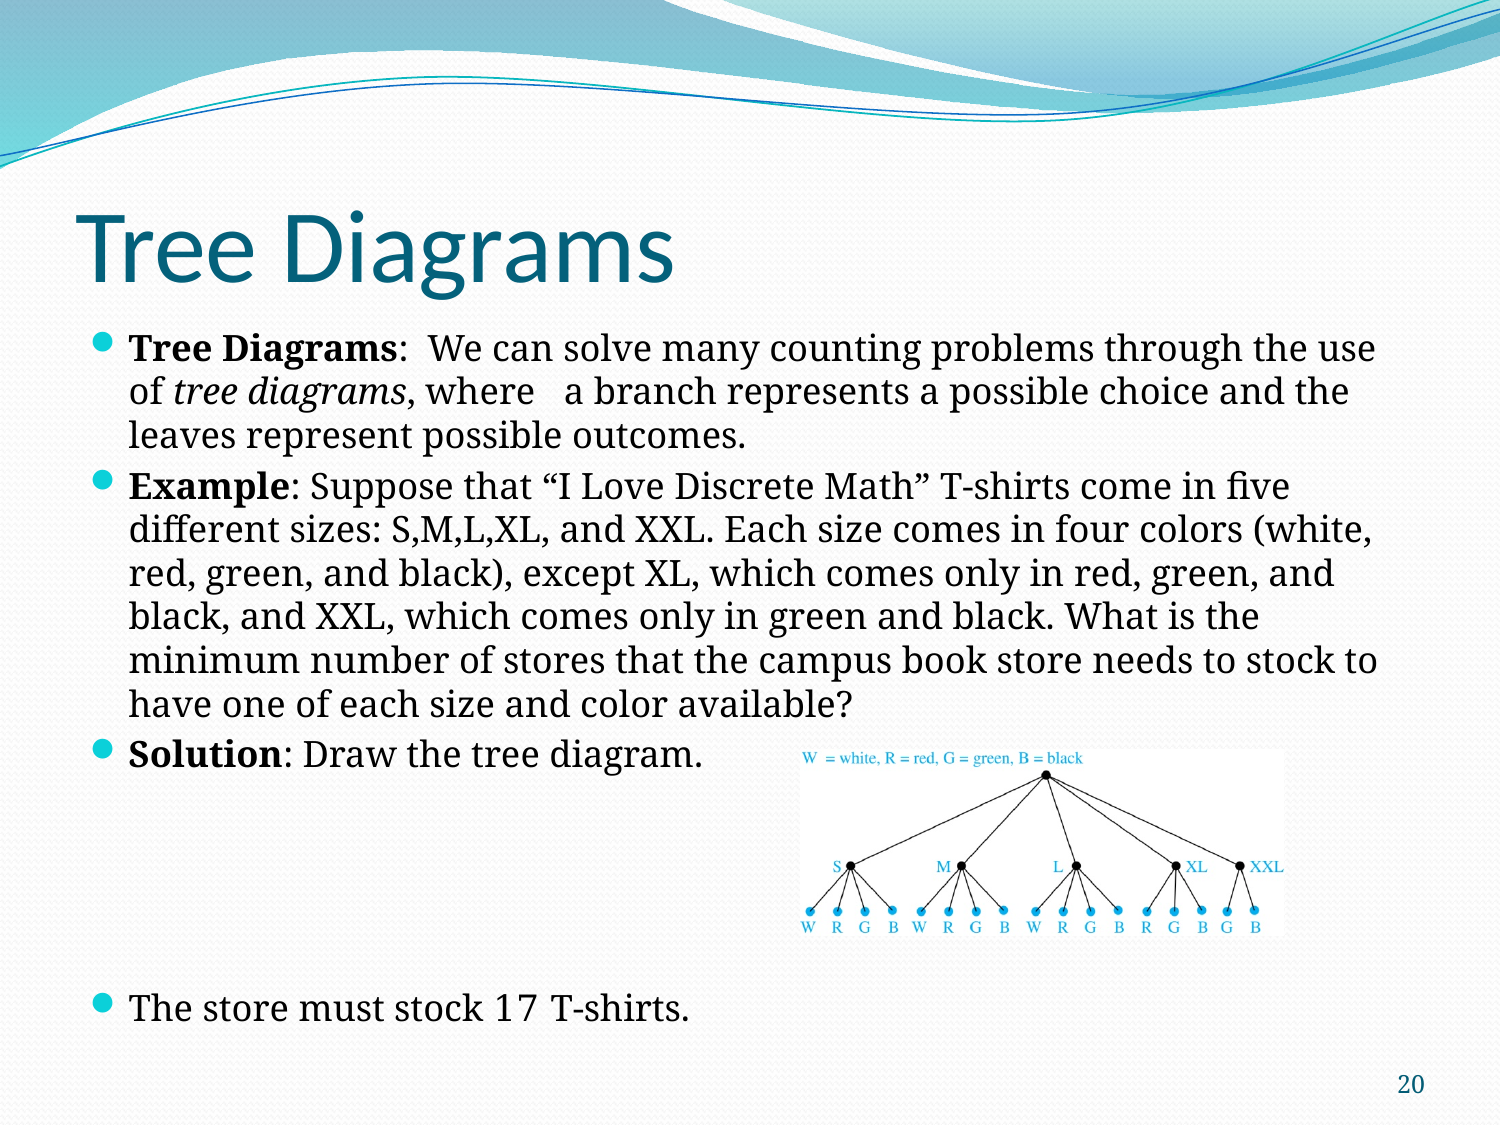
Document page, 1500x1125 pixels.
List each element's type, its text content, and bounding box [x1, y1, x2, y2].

picture [799, 749, 1284, 936]
title Tree Diagrams [75, 115, 1425, 303]
text_box This result can be proved without using algebraic manipulation. → [792, 751, 1290, 949]
list Tree Diagrams: We can solve many counting problems through the use of tree diagrams, where a branch represents a possible choice and the leaves represent possible outcomes. Example: Suppose that “I Love Discrete Math” T-shirts come in five different sizes: S,M,L,XL, and XXL. Each size comes in four colors (white, red, green, and black), except XL, which comes only in red, green, and black, and XXL, which comes only in green and black. What is the minimum number of stores that the campus book store needs to stock to have one of each size and color available? Solution: Draw the tree diagram. The store must stock 17 T-shirts. [75, 317, 1425, 1038]
slide_number 20 [1299, 1042, 1425, 1103]
